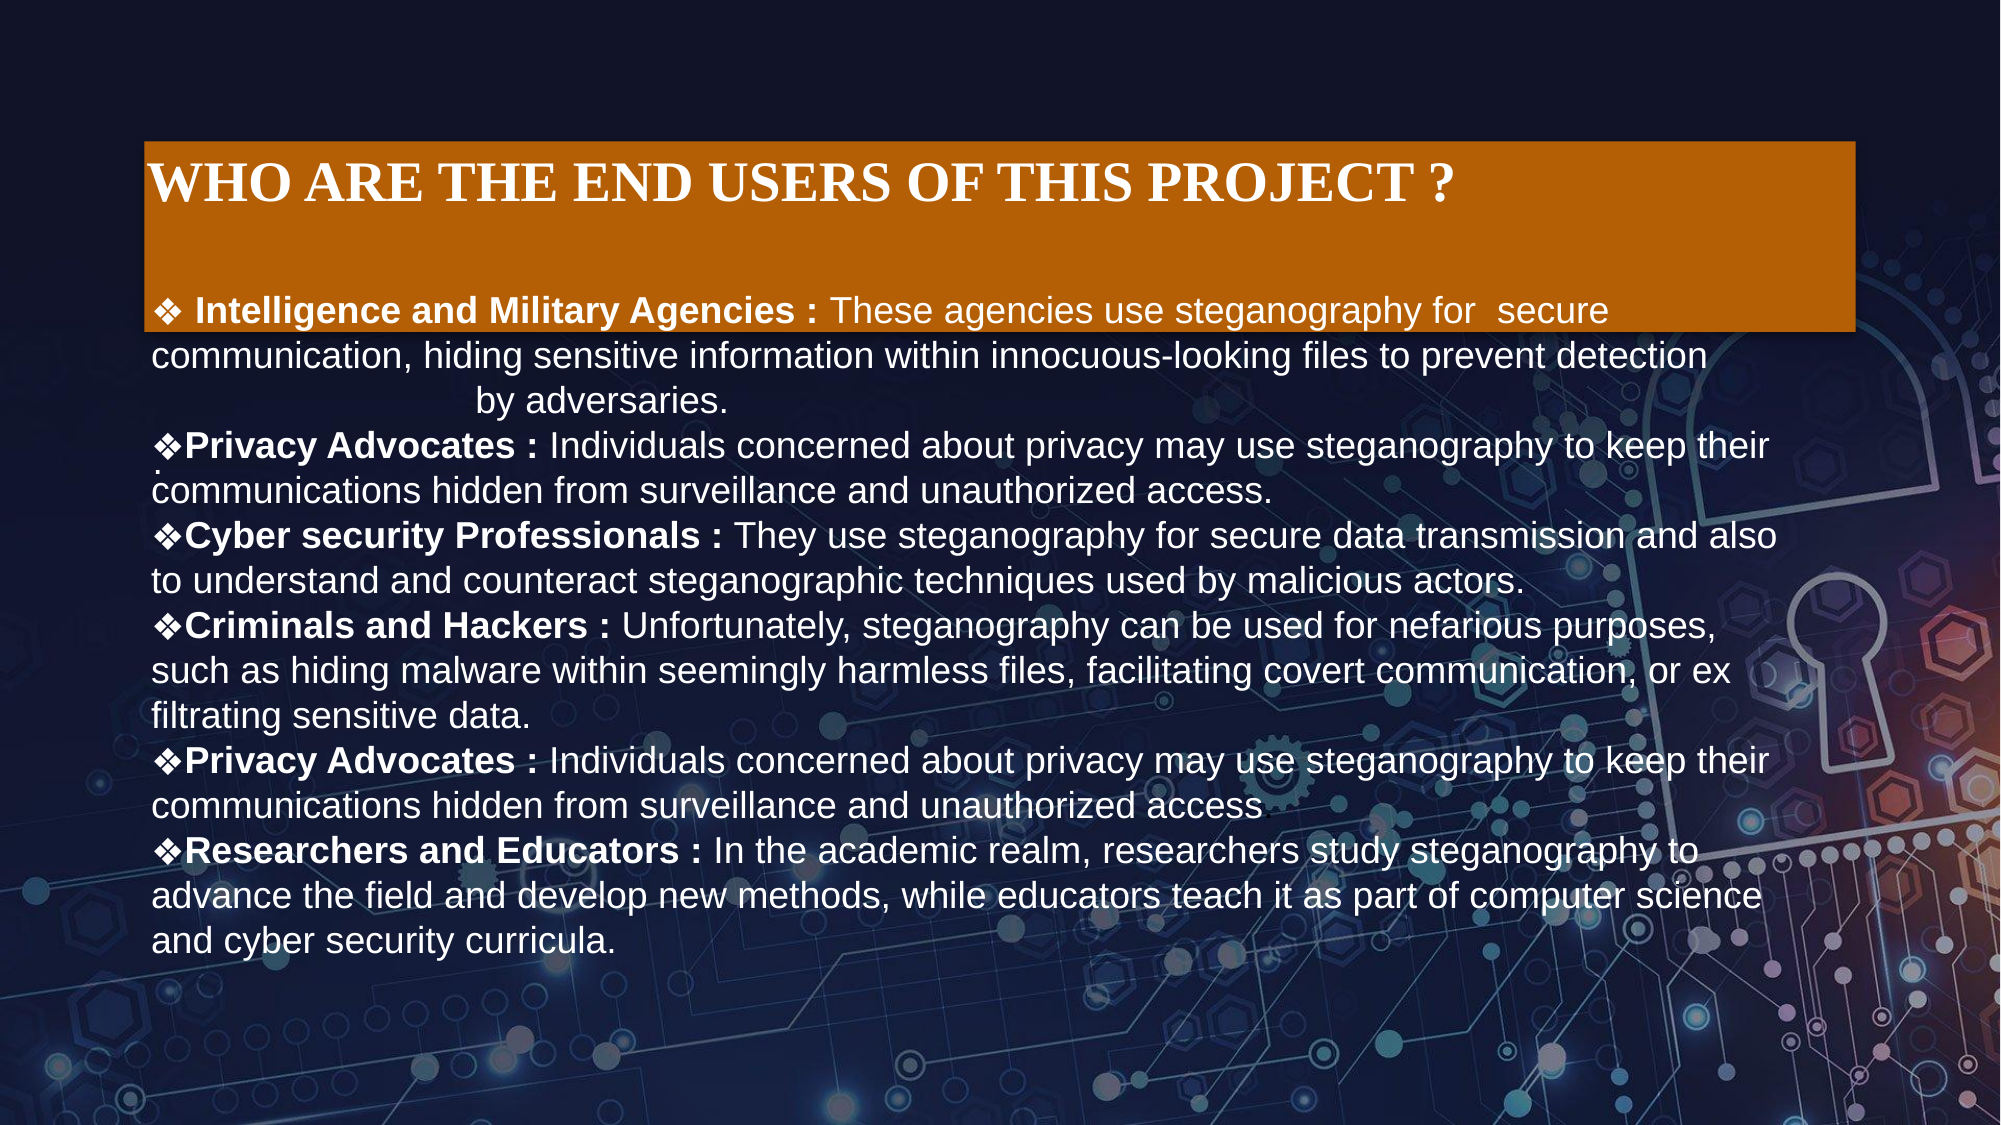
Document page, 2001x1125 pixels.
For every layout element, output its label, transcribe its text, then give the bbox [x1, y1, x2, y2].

text_box Intelligence and Military Agencies : These agencies use steganography for secure communication, hiding sensitive information within innocuous-looking files to prevent detection by adversaries. Privacy Advocates : Individuals concerned about privacy may use steganography to keep their communications hidden from surveillance and unauthorized access. Cyber security Professionals : They use steganography for secure data transmission and also to understand and counteract steganographic techniques used by malicious actors. Criminals and Hackers : Unfortunately, steganography can be used for nefarious purposes, such as hiding malware within seemingly harmless files, facilitating covert communication, or ex filtrating sensitive data. Privacy Advocates : Individuals concerned about privacy may use steganography to keep their communications hidden from surveillance and unauthorized access. Researchers and Educators : In the academic realm, researchers study steganography to advance the field and develop new methods, while educators teach it as part of computer science and cyber security curricula. [136, 274, 1803, 1017]
title WHO ARE THE END USERS OF THIS PROJECT ? [144, 141, 1856, 332]
text_box . [137, 429, 1567, 490]
picture [0, 0, 2001, 1125]
